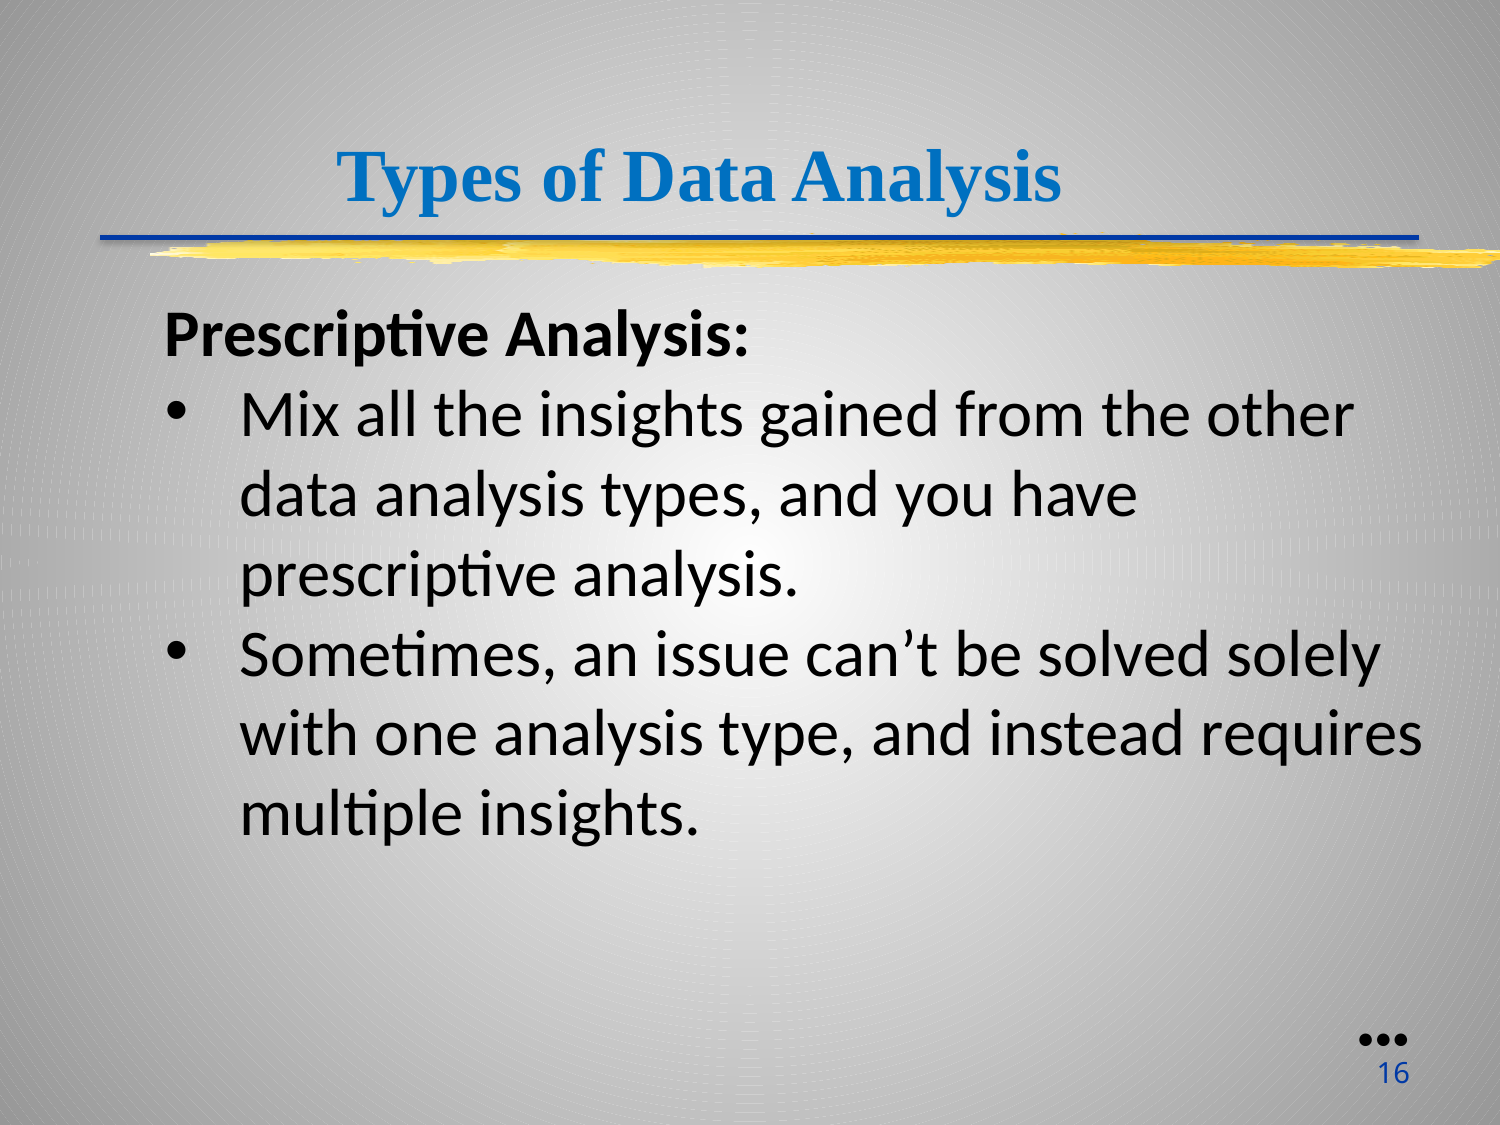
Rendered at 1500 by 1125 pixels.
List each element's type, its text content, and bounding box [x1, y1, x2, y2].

picture [150, 228, 1500, 276]
text_box Types of Data Analysis [0, 118, 1438, 224]
text_box Prescriptive Analysis: Mix all the insights gained from the other data analysis types, and you have prescriptive analysis. Sometimes, an issue can’t be solved solely with one analysis type, and instead requires multiple insights. [150, 282, 1450, 857]
text_box ●●● 16 [1074, 1012, 1425, 1073]
